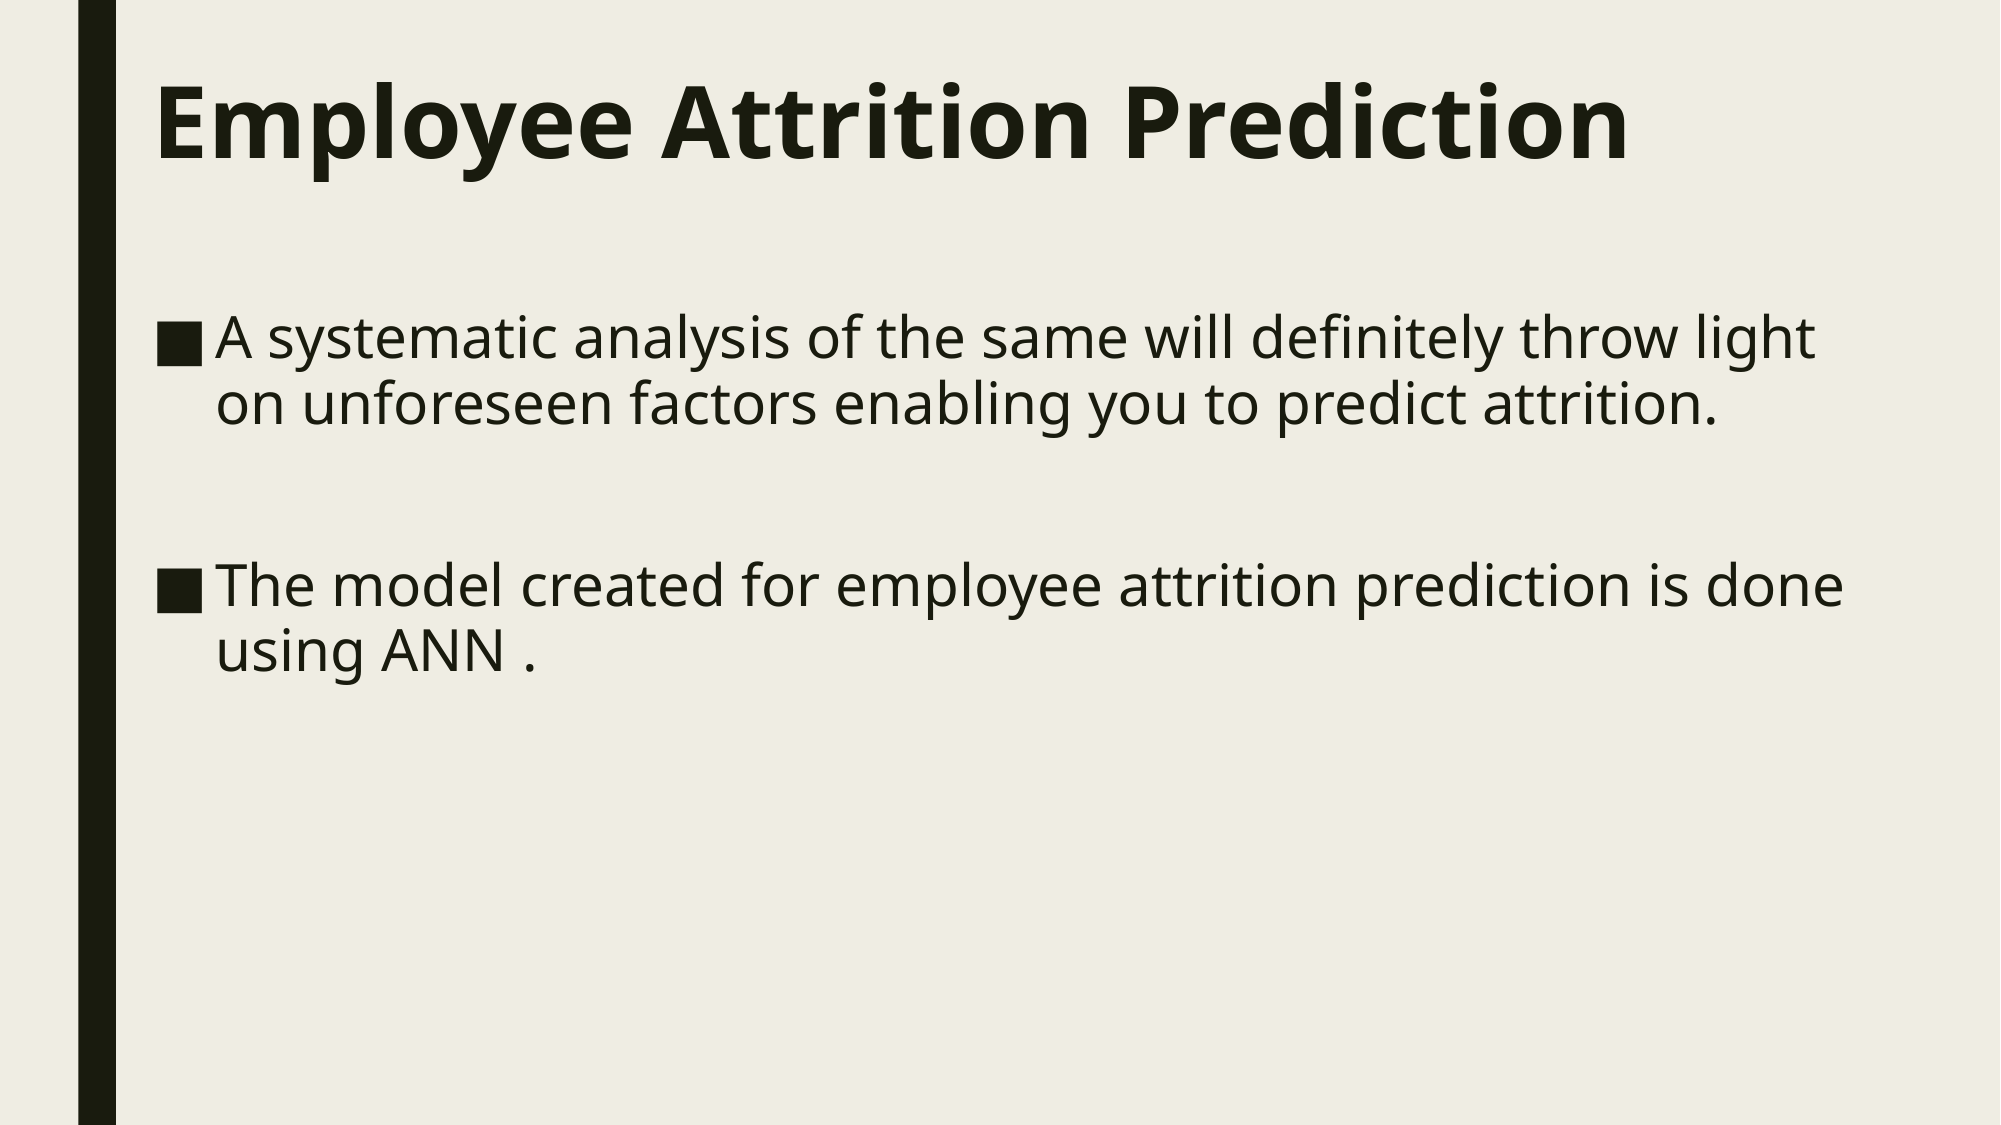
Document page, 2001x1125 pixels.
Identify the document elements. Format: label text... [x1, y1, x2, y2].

list Employee Attrition Prediction A systematic analysis of the same will definitely throw light on unforeseen factors enabling you to predict attrition. The model created for employee attrition prediction is done using ANN . [137, 60, 1863, 1014]
